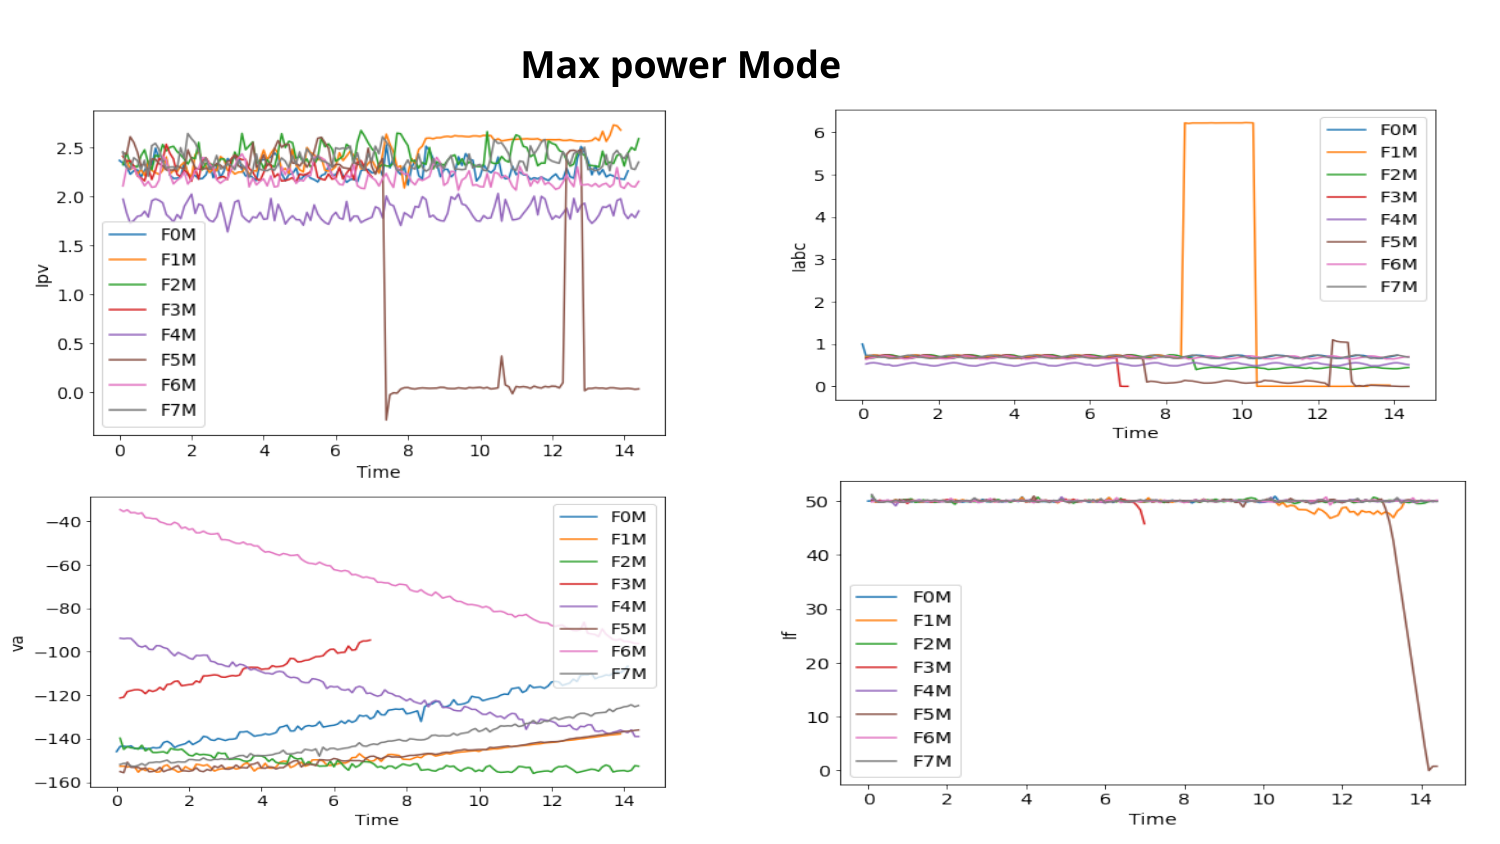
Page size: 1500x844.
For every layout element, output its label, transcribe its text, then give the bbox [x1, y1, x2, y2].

picture [0, 101, 674, 836]
picture [779, 101, 1445, 449]
picture [769, 473, 1475, 837]
text_box Max power Mode [505, 26, 960, 102]
